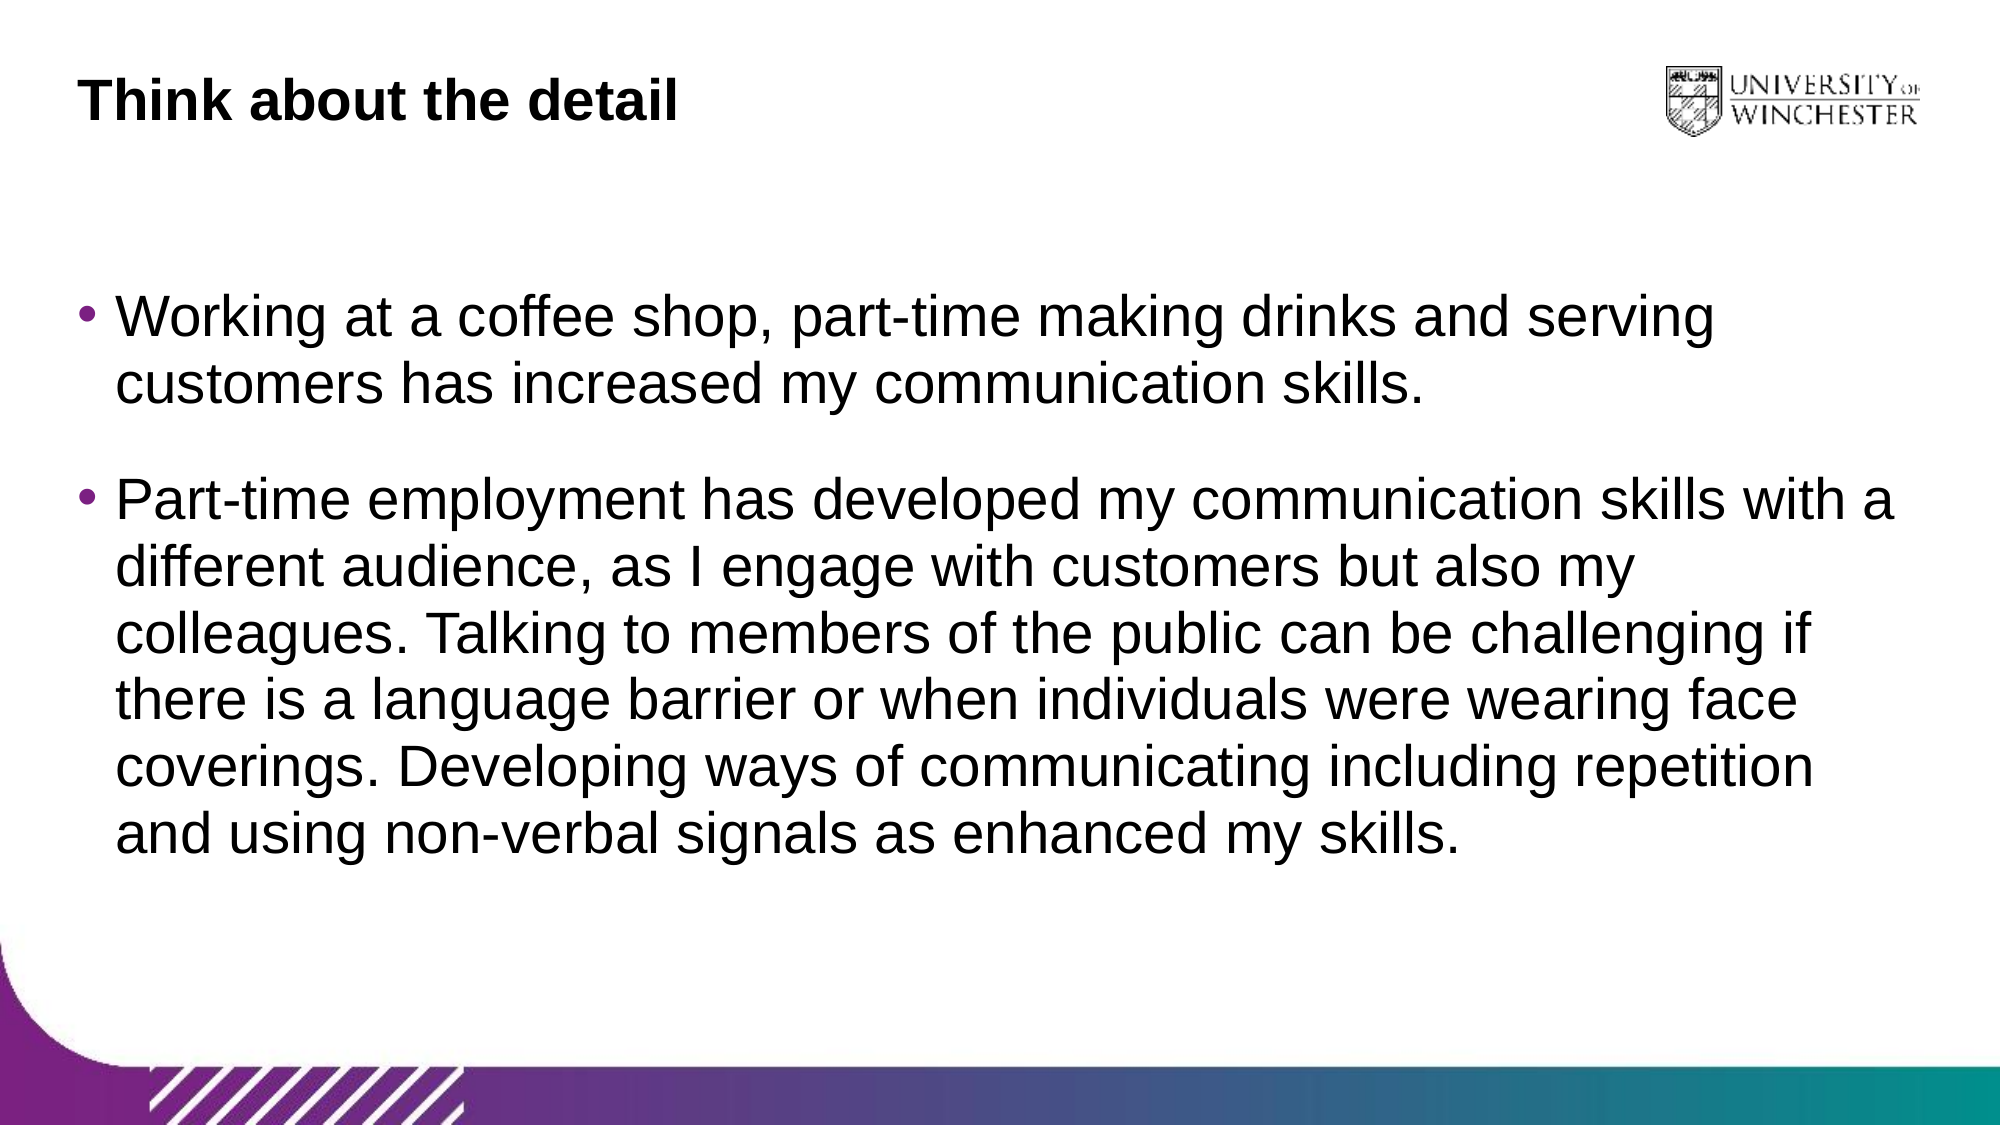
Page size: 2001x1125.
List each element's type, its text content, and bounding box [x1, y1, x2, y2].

title Think about the detail [62, 66, 1621, 137]
picture [0, 0, 2000, 1125]
list Working at a coffee shop, part-time making drinks and serving customers has increased my communication skills. Part-time employment has developed my communication skills with a different audience, as I engage with customers but also my colleagues. Talking to members of the public can be challenging if there is a language barrier or when individuals were wearing face coverings. Developing ways of communicating including repetition and using non-verbal signals as enhanced my skills. [62, 273, 1944, 1023]
